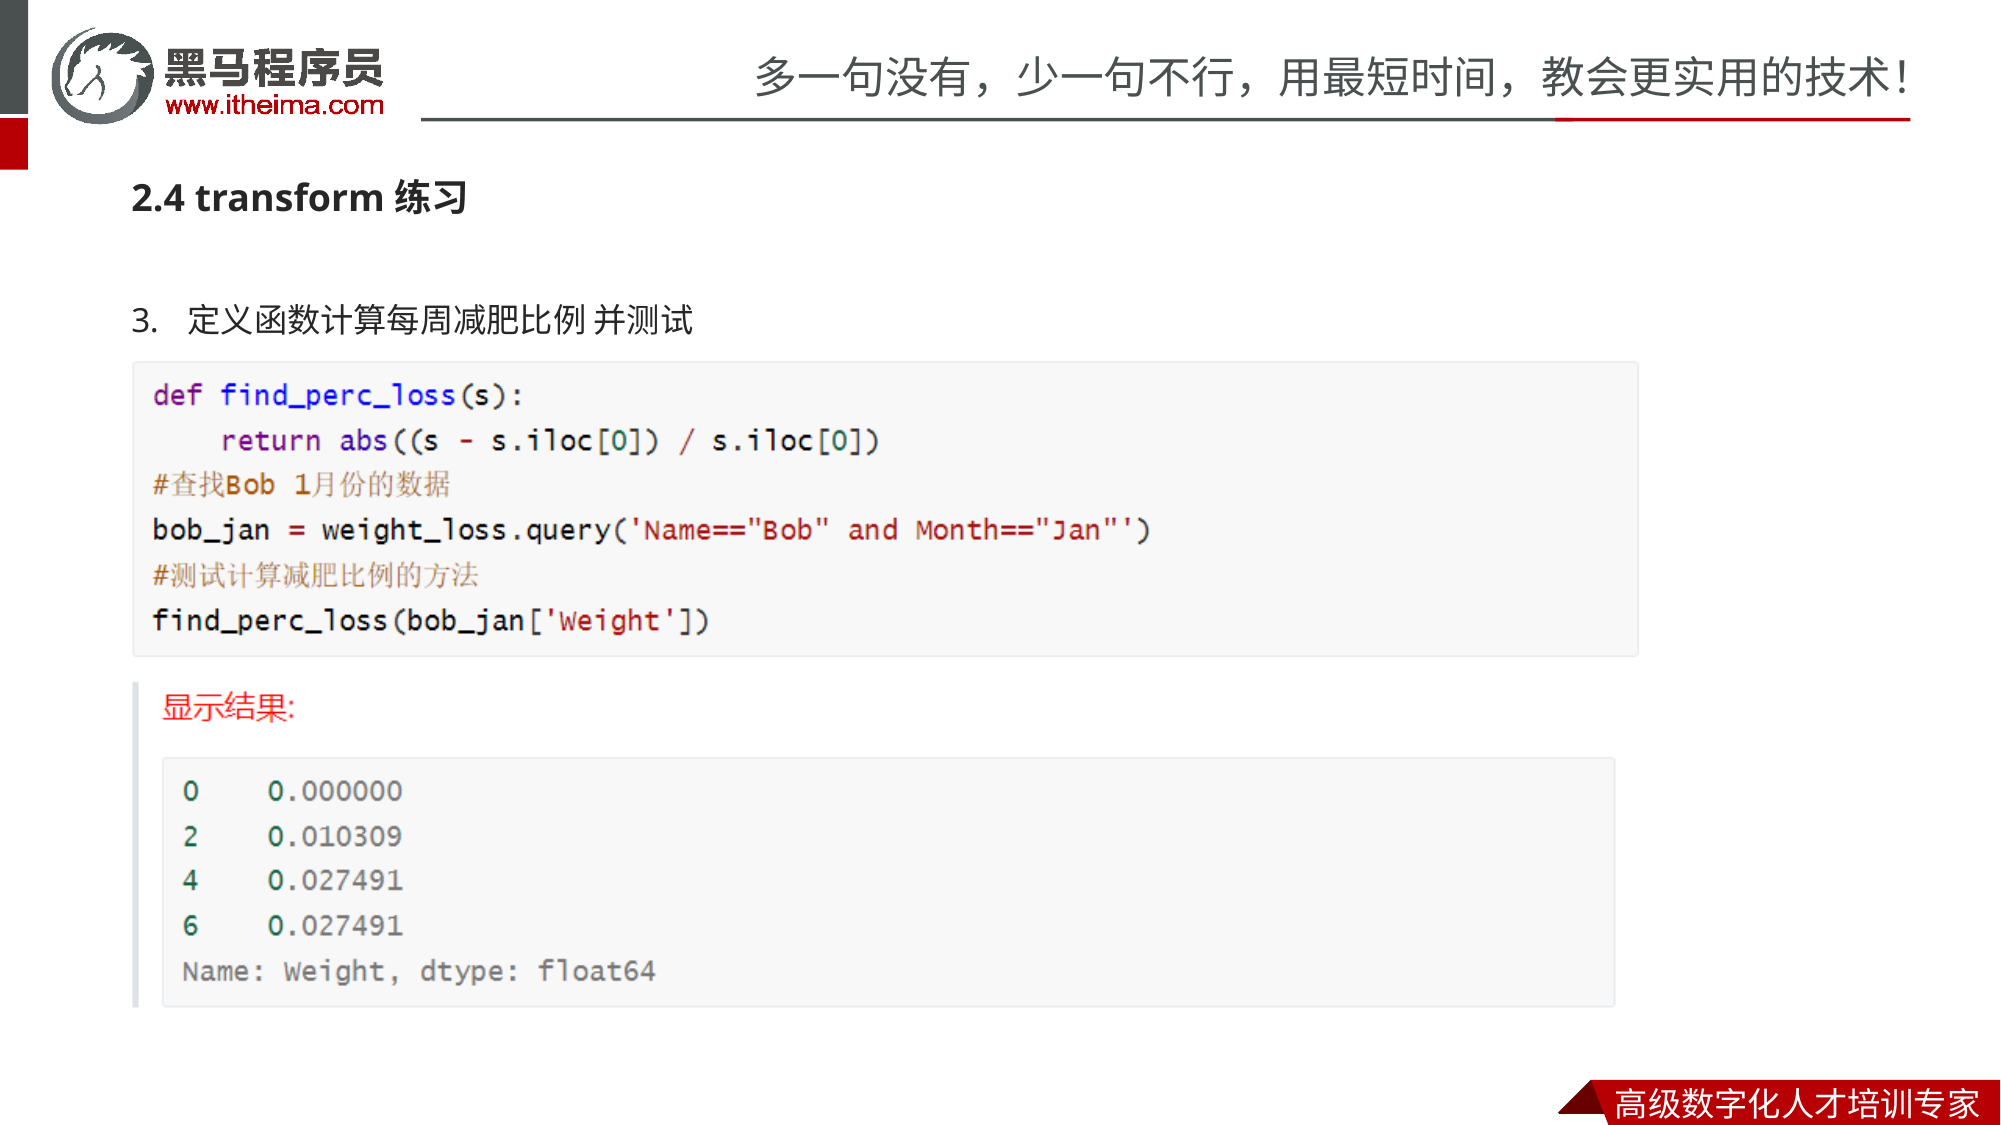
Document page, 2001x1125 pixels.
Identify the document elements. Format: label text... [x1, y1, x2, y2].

picture [128, 349, 1648, 1014]
list 定义函数计算每周减肥比例 并测试 [116, 271, 1872, 964]
list 2.4 transform练习 [116, 154, 1872, 239]
picture [50, 26, 384, 125]
